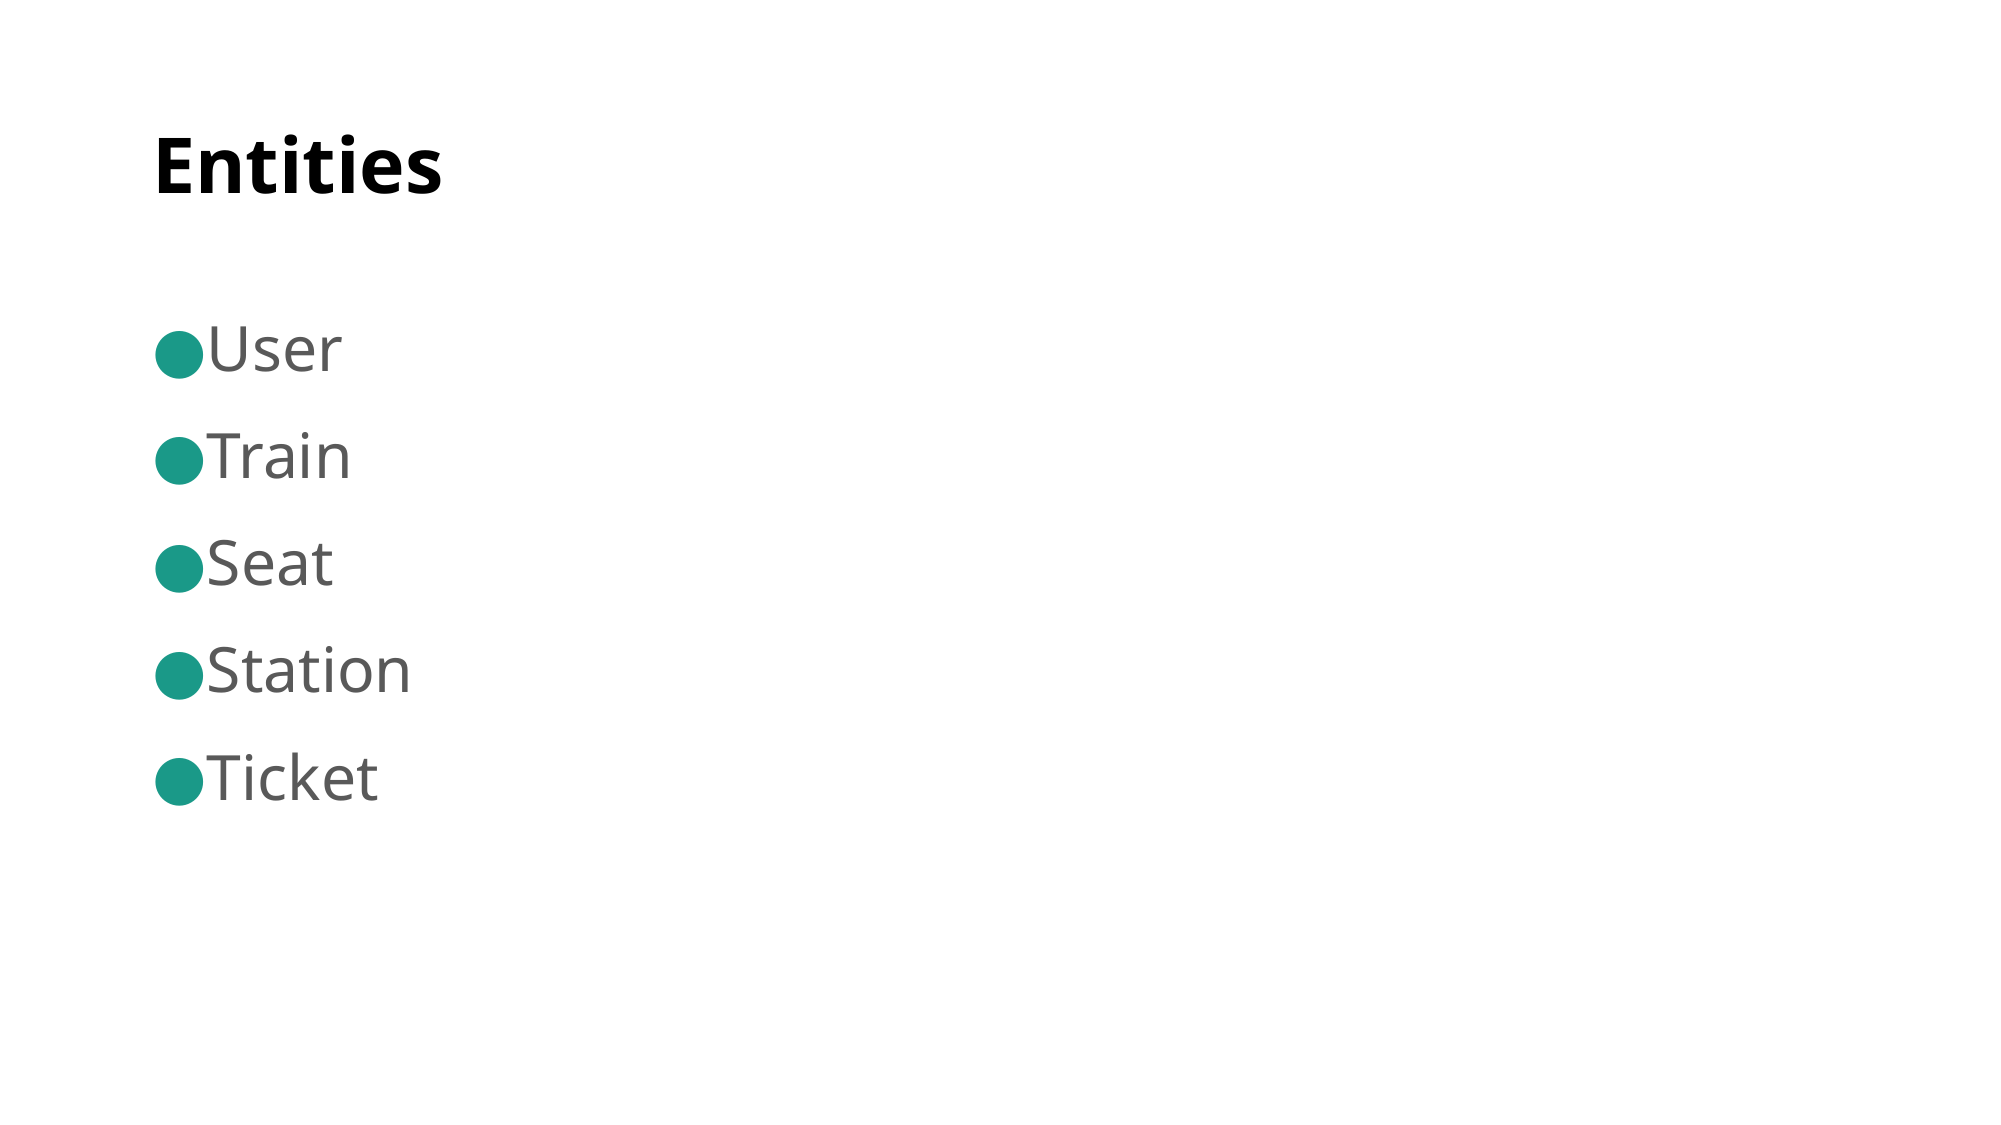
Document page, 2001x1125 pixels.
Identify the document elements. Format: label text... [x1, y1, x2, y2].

list User Train Seat Station Ticket [137, 290, 1863, 1005]
title Entities [137, 59, 1863, 278]
